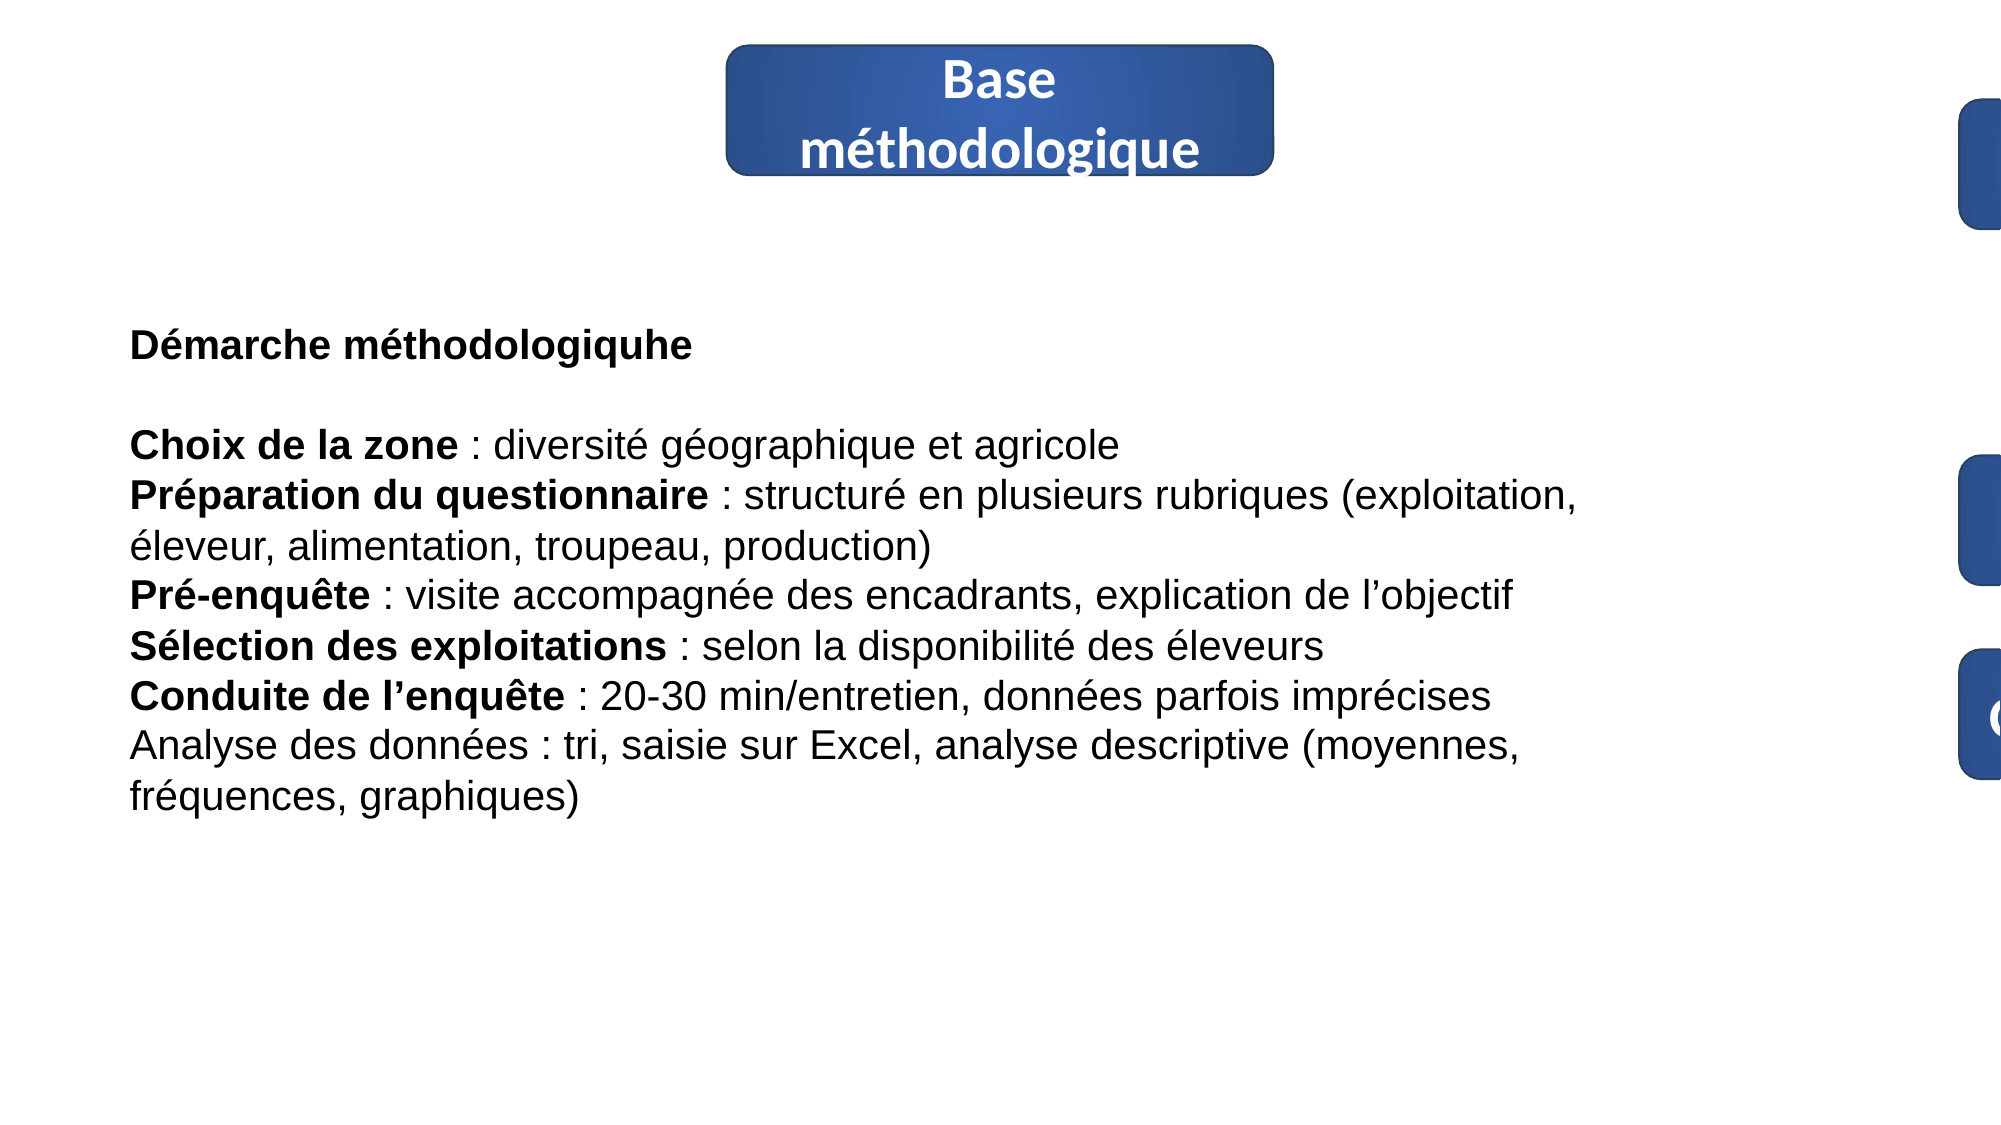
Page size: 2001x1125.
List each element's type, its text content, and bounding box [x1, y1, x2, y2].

text_box Base méthodologique [725, 44, 1275, 177]
text_box Conclusion générale [1958, 648, 2000, 781]
text_box introduction [1958, 98, 2000, 231]
text_box Résultats et discussion [1958, 454, 2000, 587]
text_box Démarche méthodologiquhe Choix de la zone : diversité géographique et agricole Préparation du questionnaire : structuré en plusieurs rubriques (exploitation, éleveur, alimentation, troupeau, production) Pré-enquête : visite accompagnée des encadrants, explication de l’objectif Sélection des exploitations : selon la disponibilité des éleveurs Conduite de l’enquête : 20-30 min/entretien, données parfois imprécises Analyse des données : tri, saisie sur Excel, analyse descriptive (moyennes, fréquences, graphiques) [114, 310, 1646, 826]
